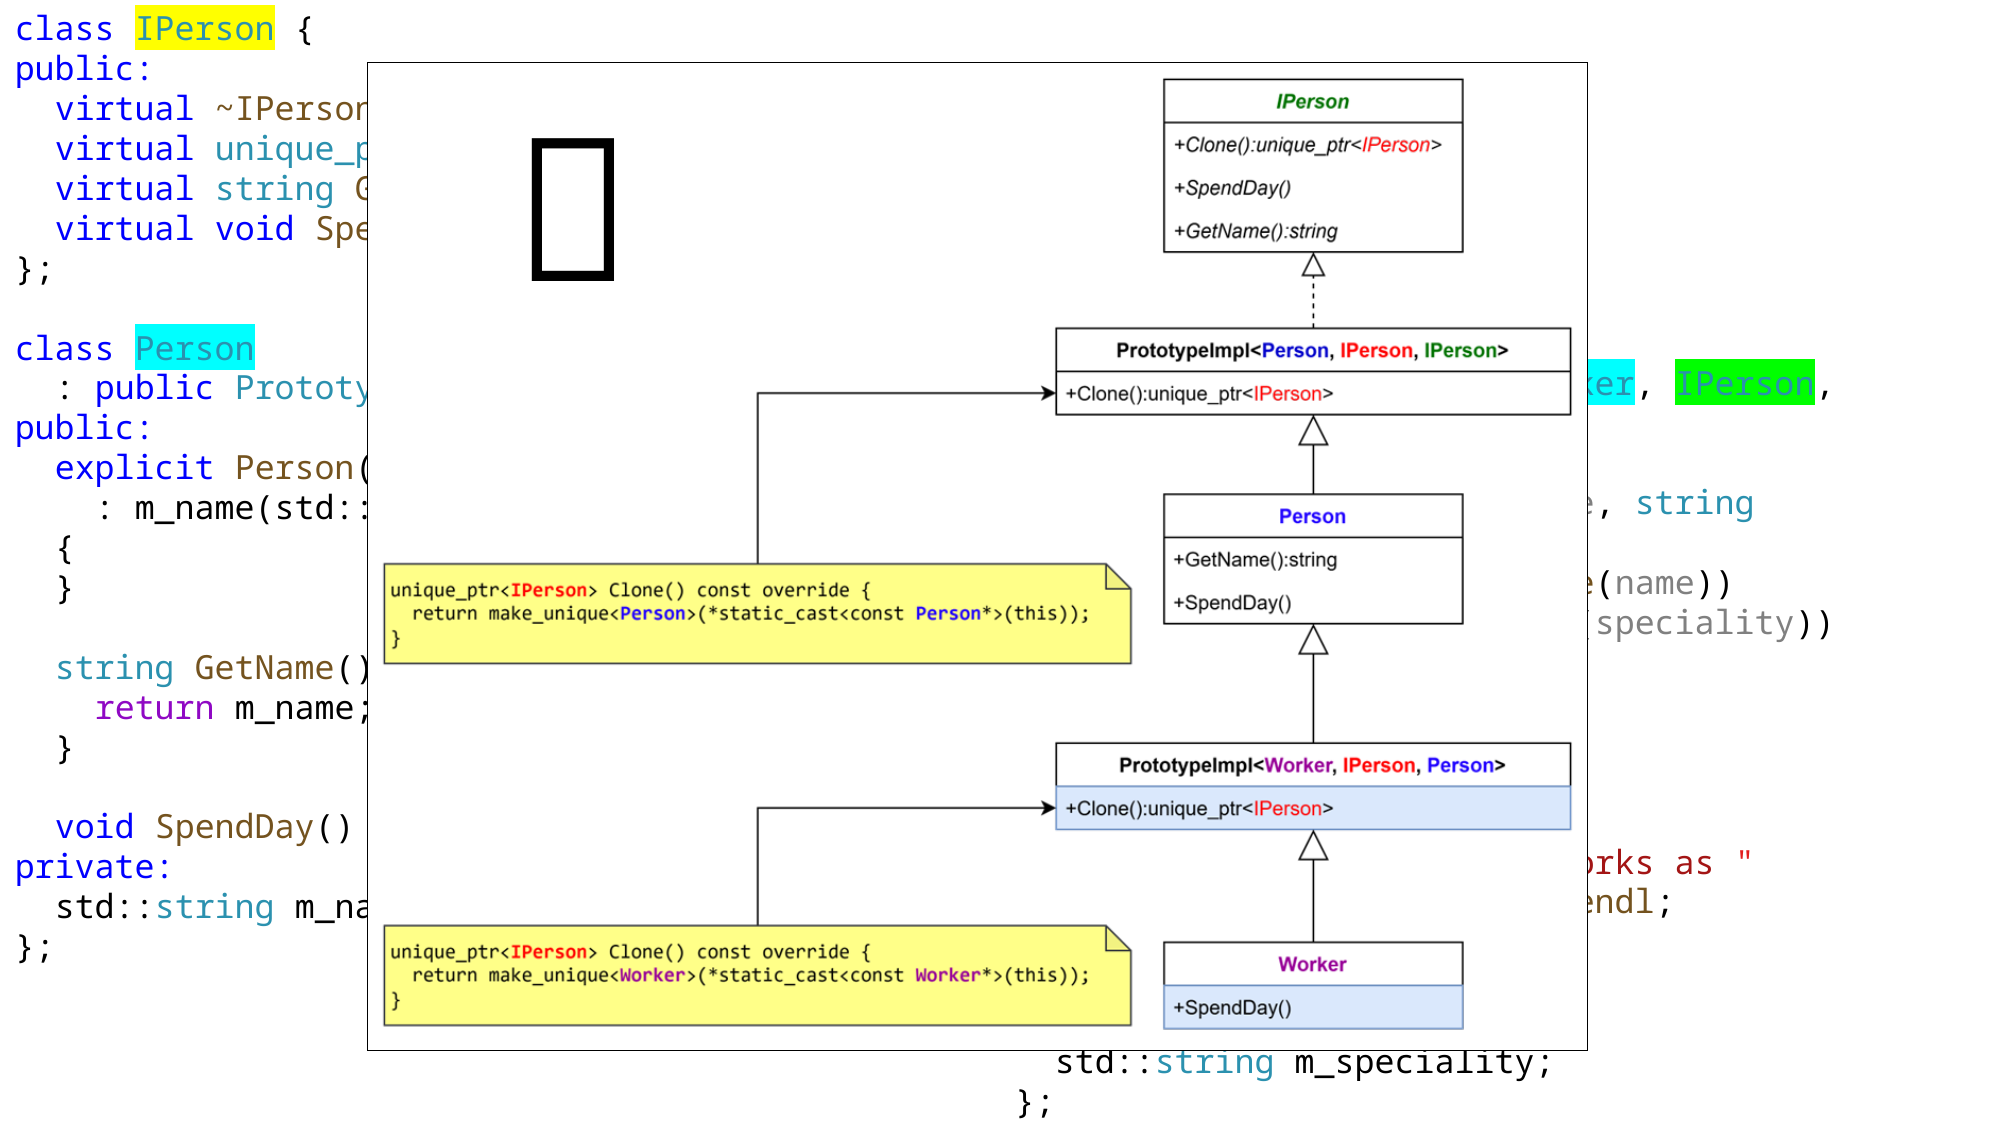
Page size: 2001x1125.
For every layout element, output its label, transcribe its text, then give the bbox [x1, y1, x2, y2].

text_box 💩 [238, 74, 366, 329]
picture [366, 62, 1589, 1052]
text_box class IPerson { public: virtual ~IPerson() = default; virtual unique_ptr<IPerson> Clone() const = 0; virtual string GetName() const = 0; virtual void SpendDay() = 0; }; class Person : public PrototypeImpl<Person, IPerson> { public: explicit Person(std::string name) : m_name(std::move(name) { } string GetName() const override { return m_name; } void SpendDay() override { /* Do nothing */ } private: std::string m_name; }; [0, 0, 1000, 973]
text_box class Worker : public PrototypeImpl<Worker, IPerson, Person> { public: explicit Worker(string name, string speciality) : PrototypeImpl(std::move(name)) , m_speciality(std::move(speciality)) { } void SpendDay() override { cout << GetName() << " works as " << m_speciality << endl; } private: std::string m_speciality; }; [999, 314, 2000, 1125]
